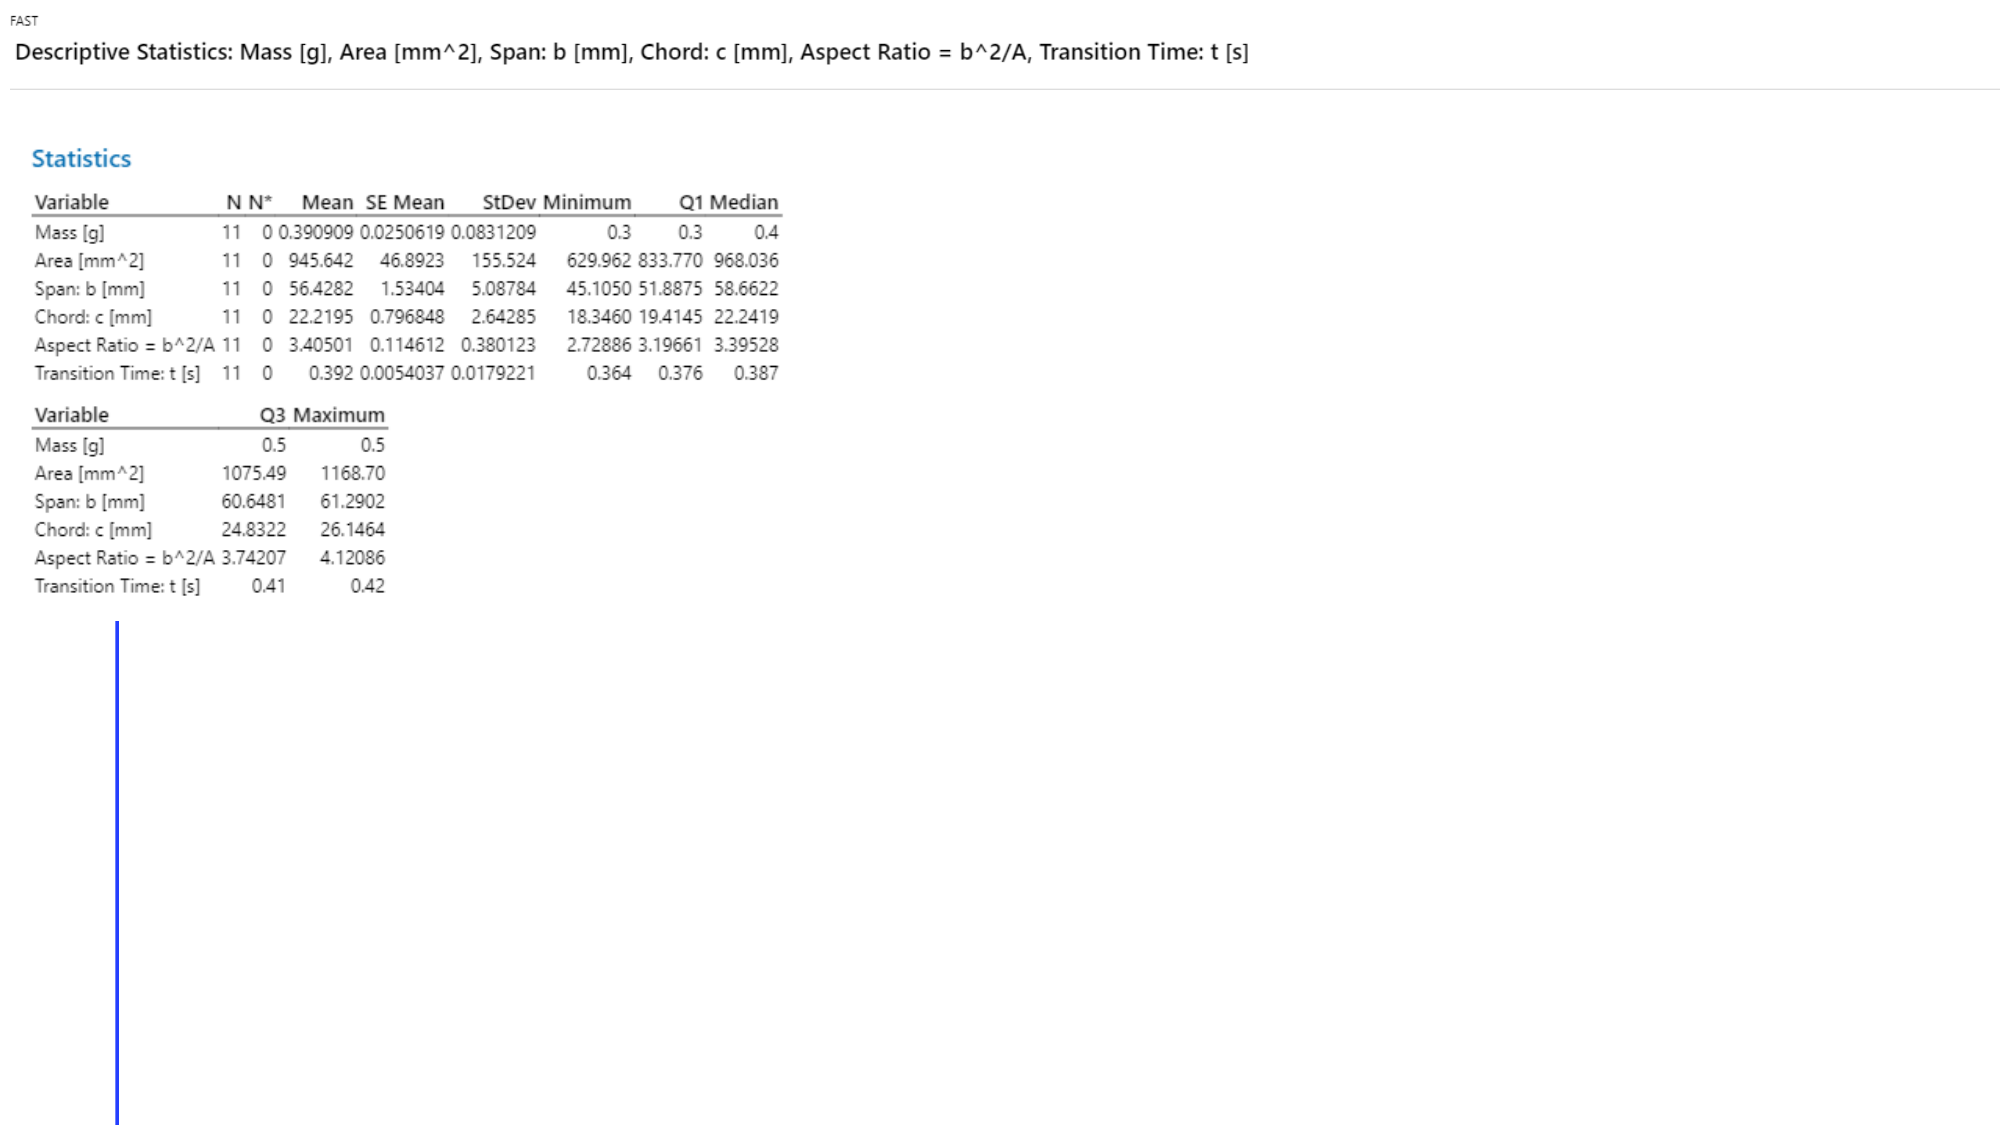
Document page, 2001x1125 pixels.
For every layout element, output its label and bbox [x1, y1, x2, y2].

picture [10, 100, 805, 621]
picture [10, 10, 2000, 90]
